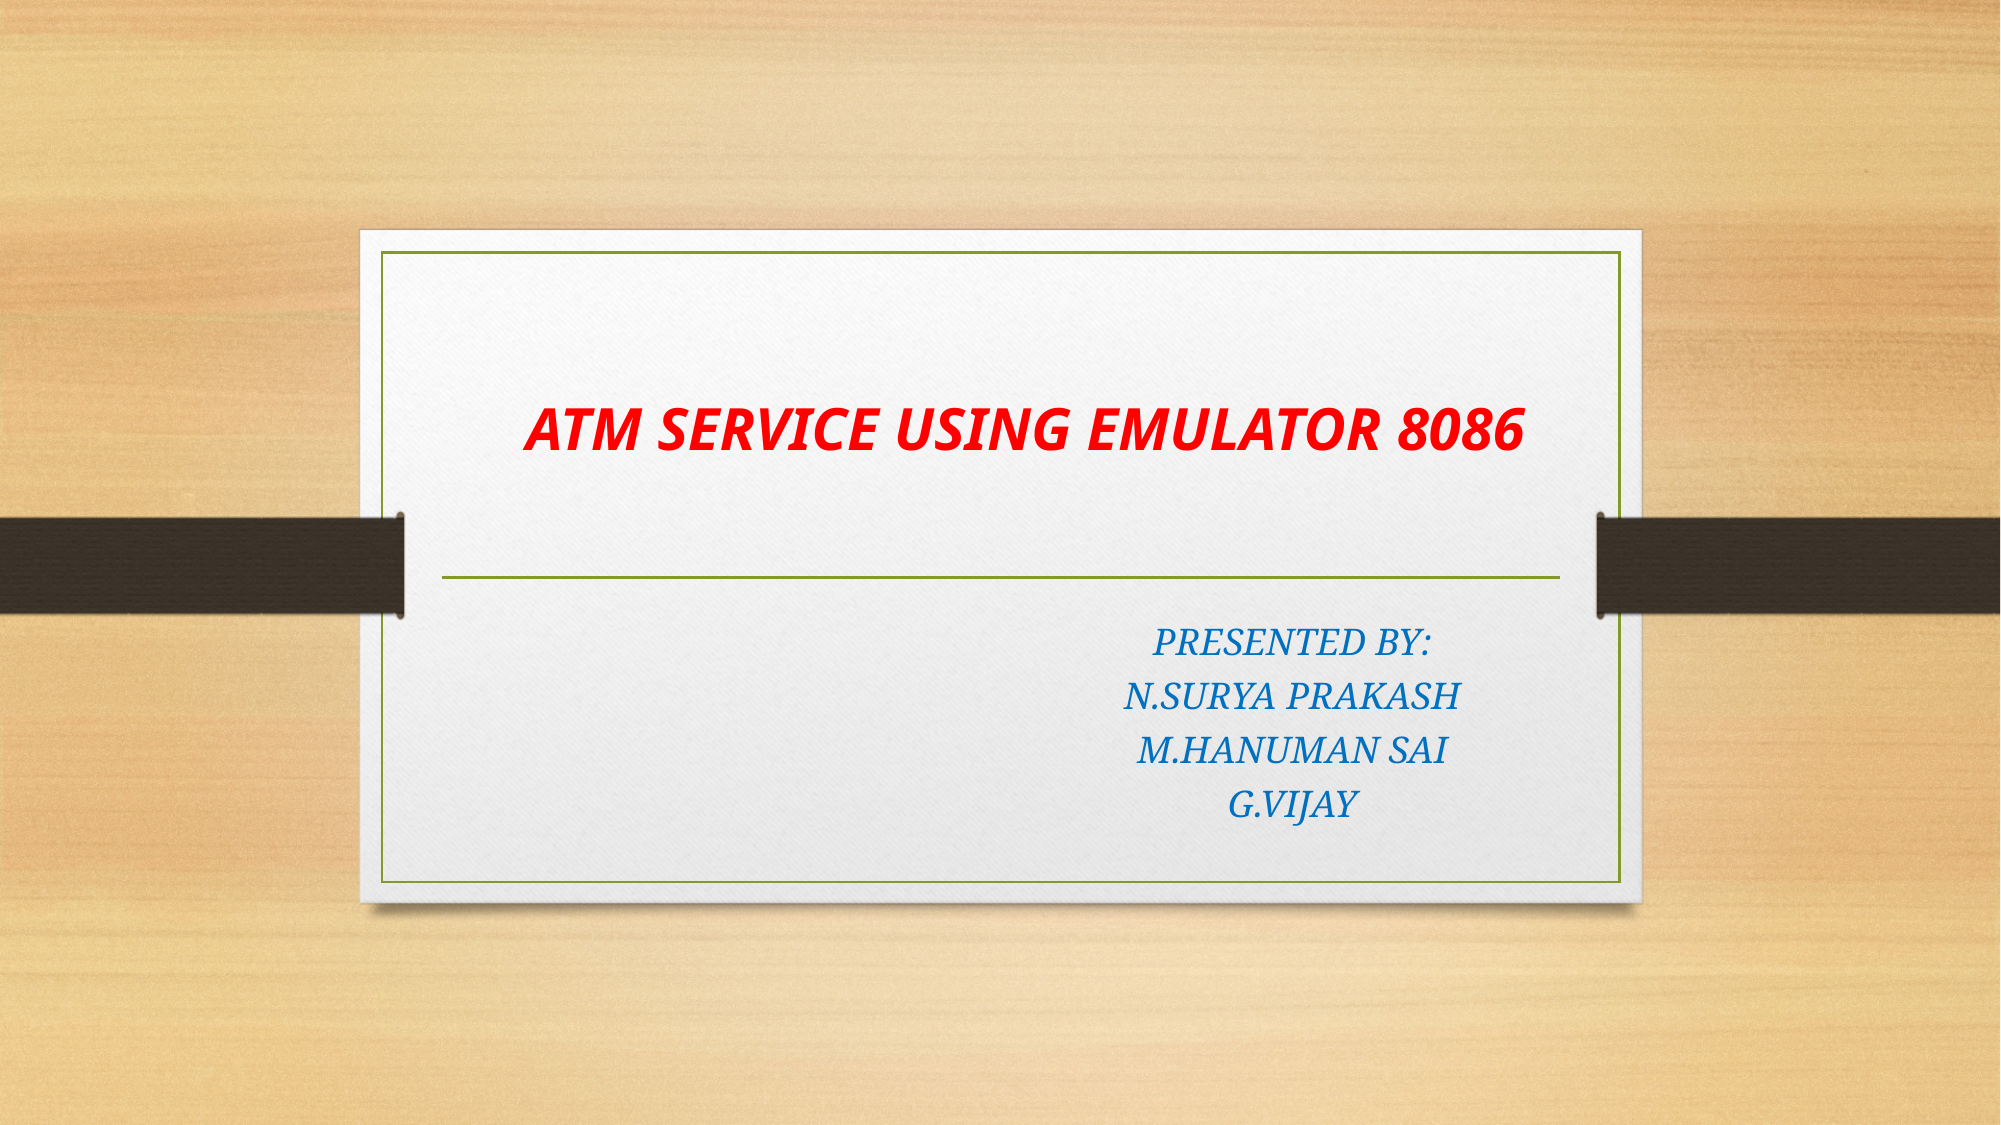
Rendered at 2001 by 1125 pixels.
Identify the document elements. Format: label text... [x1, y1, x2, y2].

picture [0, 0, 2001, 1125]
subtitle PRESENTED BY: N.SURYA PRAKASH M.HANUMAN SAI G.VIJAY [733, 611, 1852, 839]
title ATM SERVICE USING EMULATOR 8086 [199, 97, 1852, 470]
